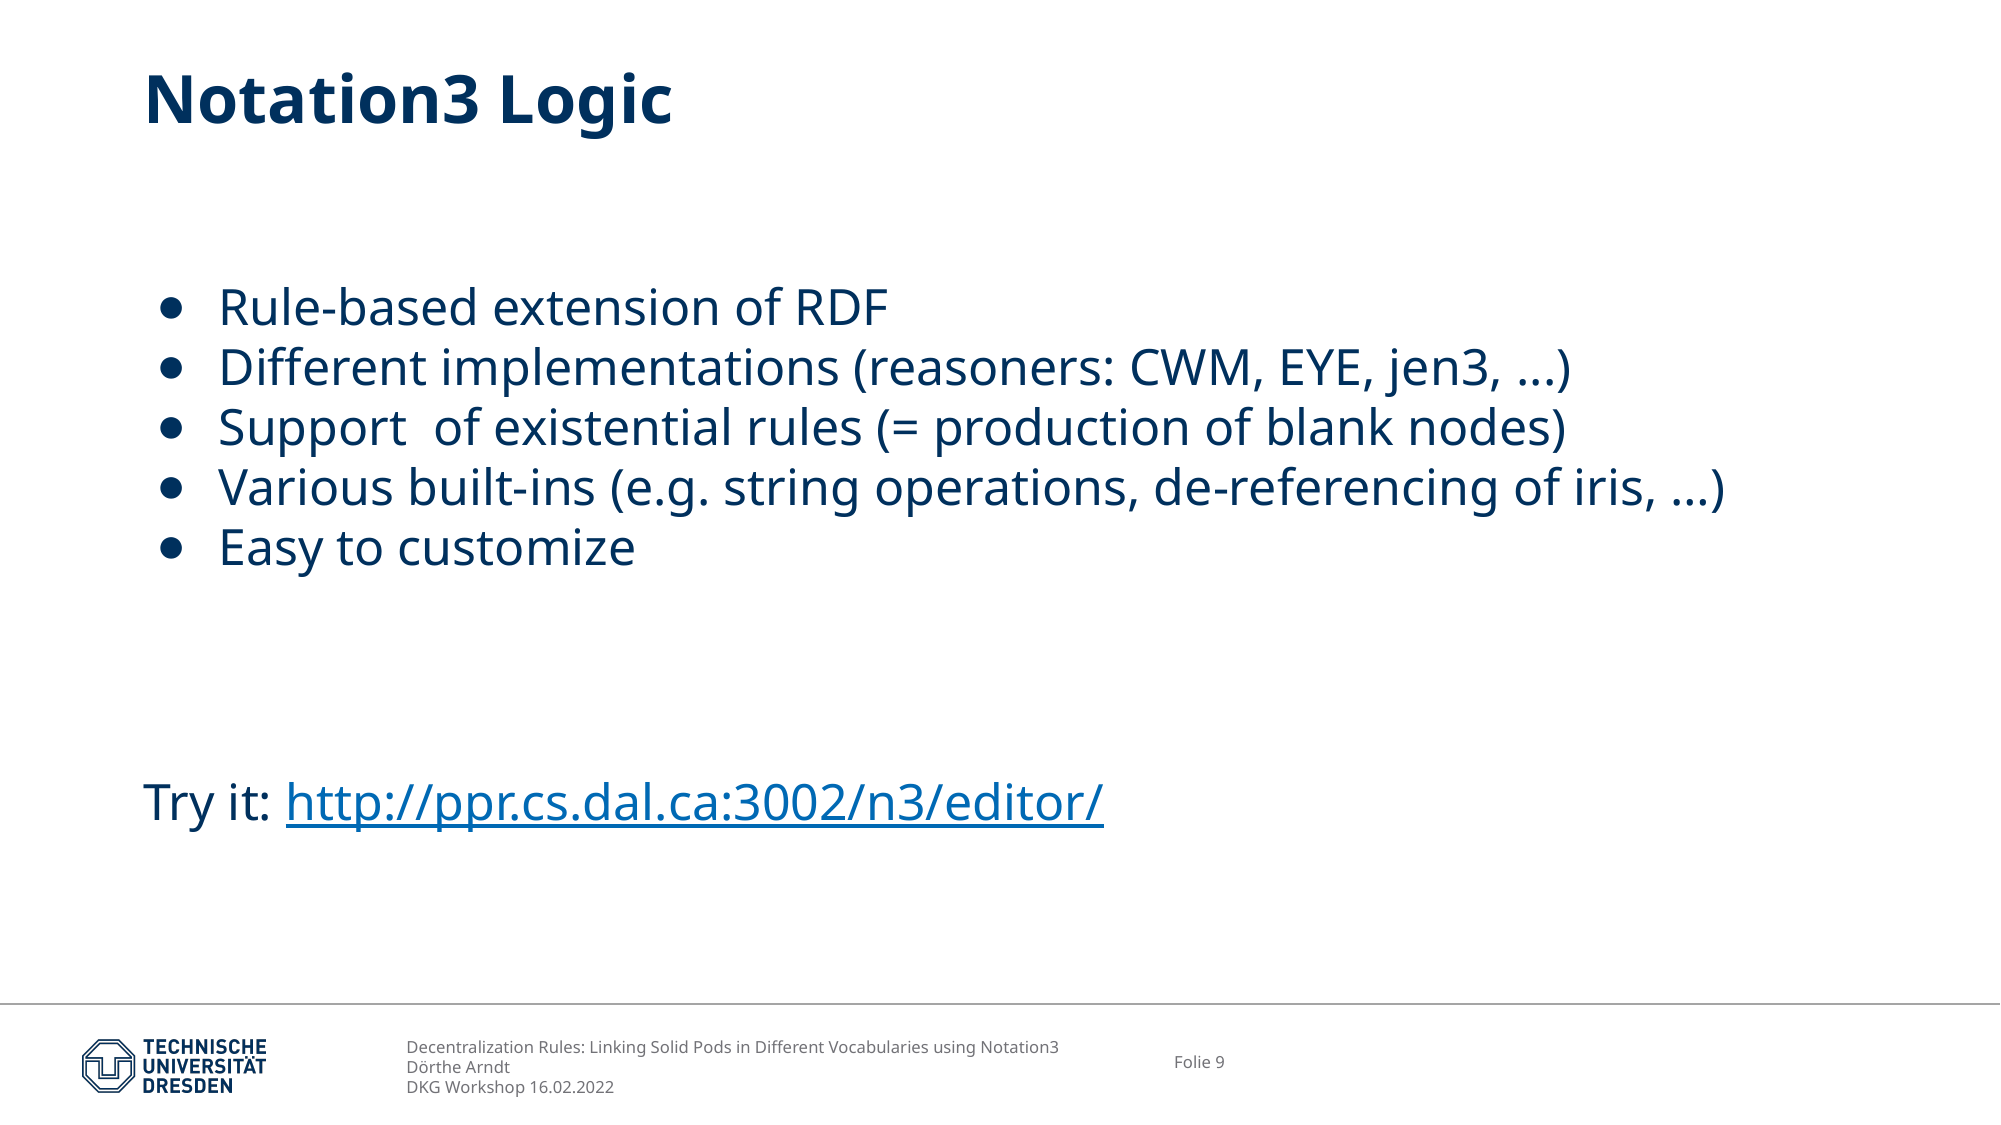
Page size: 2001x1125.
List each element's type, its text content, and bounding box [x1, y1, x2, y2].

picture [82, 1039, 266, 1093]
list Rule-based extension of RDF Different implementations (reasoners: CWM, EYE, jen3, ...) Support of existential rules (= production of blank nodes) Various built-ins (e.g. string operations, de-referencing of iris, …) Easy to customize Try it: http://ppr.cs.dal.ca:3002/n3/editor/ [143, 243, 1880, 957]
title Notation3 Logic [143, 56, 1880, 169]
